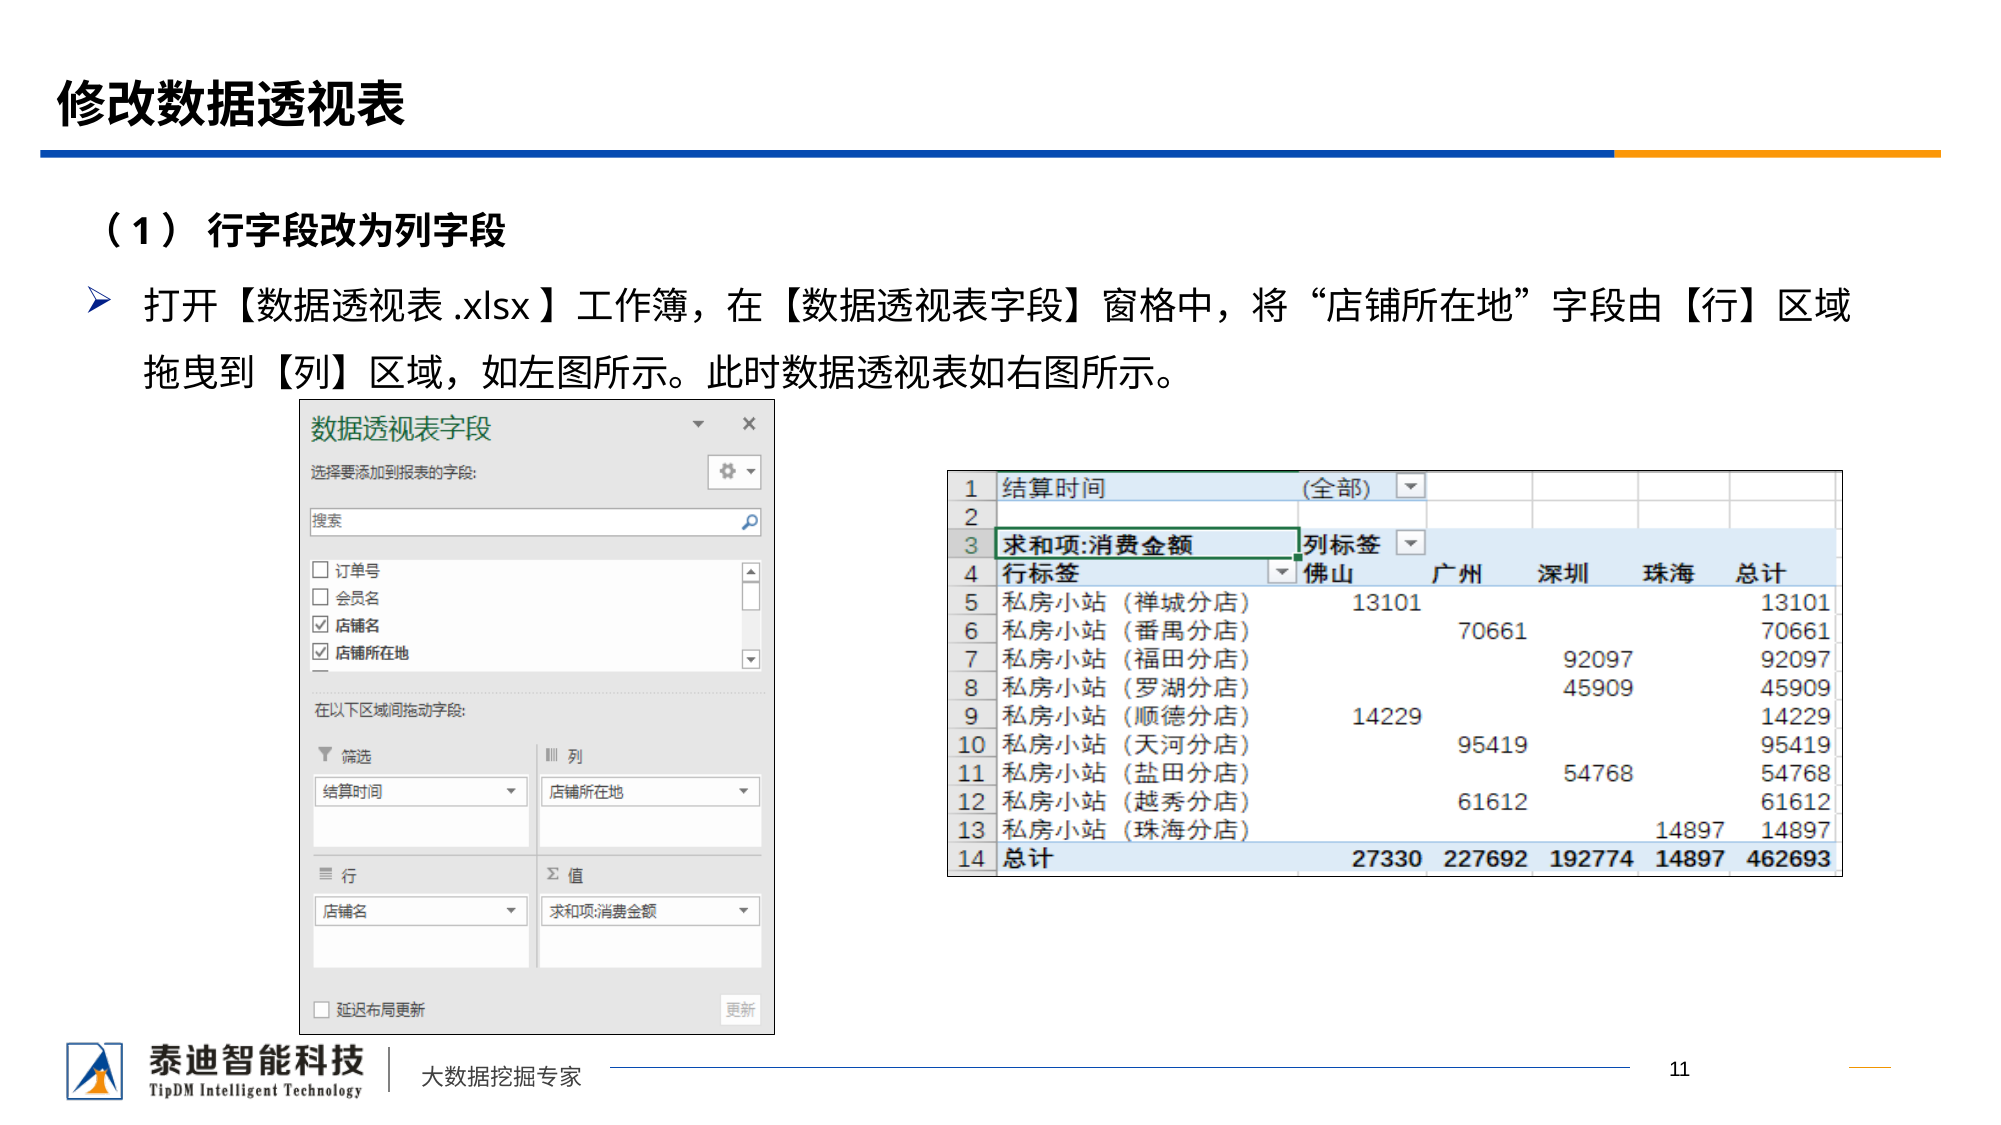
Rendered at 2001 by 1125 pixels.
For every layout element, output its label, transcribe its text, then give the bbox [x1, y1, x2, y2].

title 修改数据透视表 [41, 58, 1842, 146]
picture [62, 399, 775, 1107]
list （1） 行字段改为列字段 打开【数据透视表.xlsx】工作簿，在【数据透视表字段】窗格中，将“店铺所在地”字段由【行】区域拖曳到【列】区域，如左图所示。此时数据透视表如右图所示。 [69, 176, 1892, 1003]
picture [947, 470, 1842, 877]
